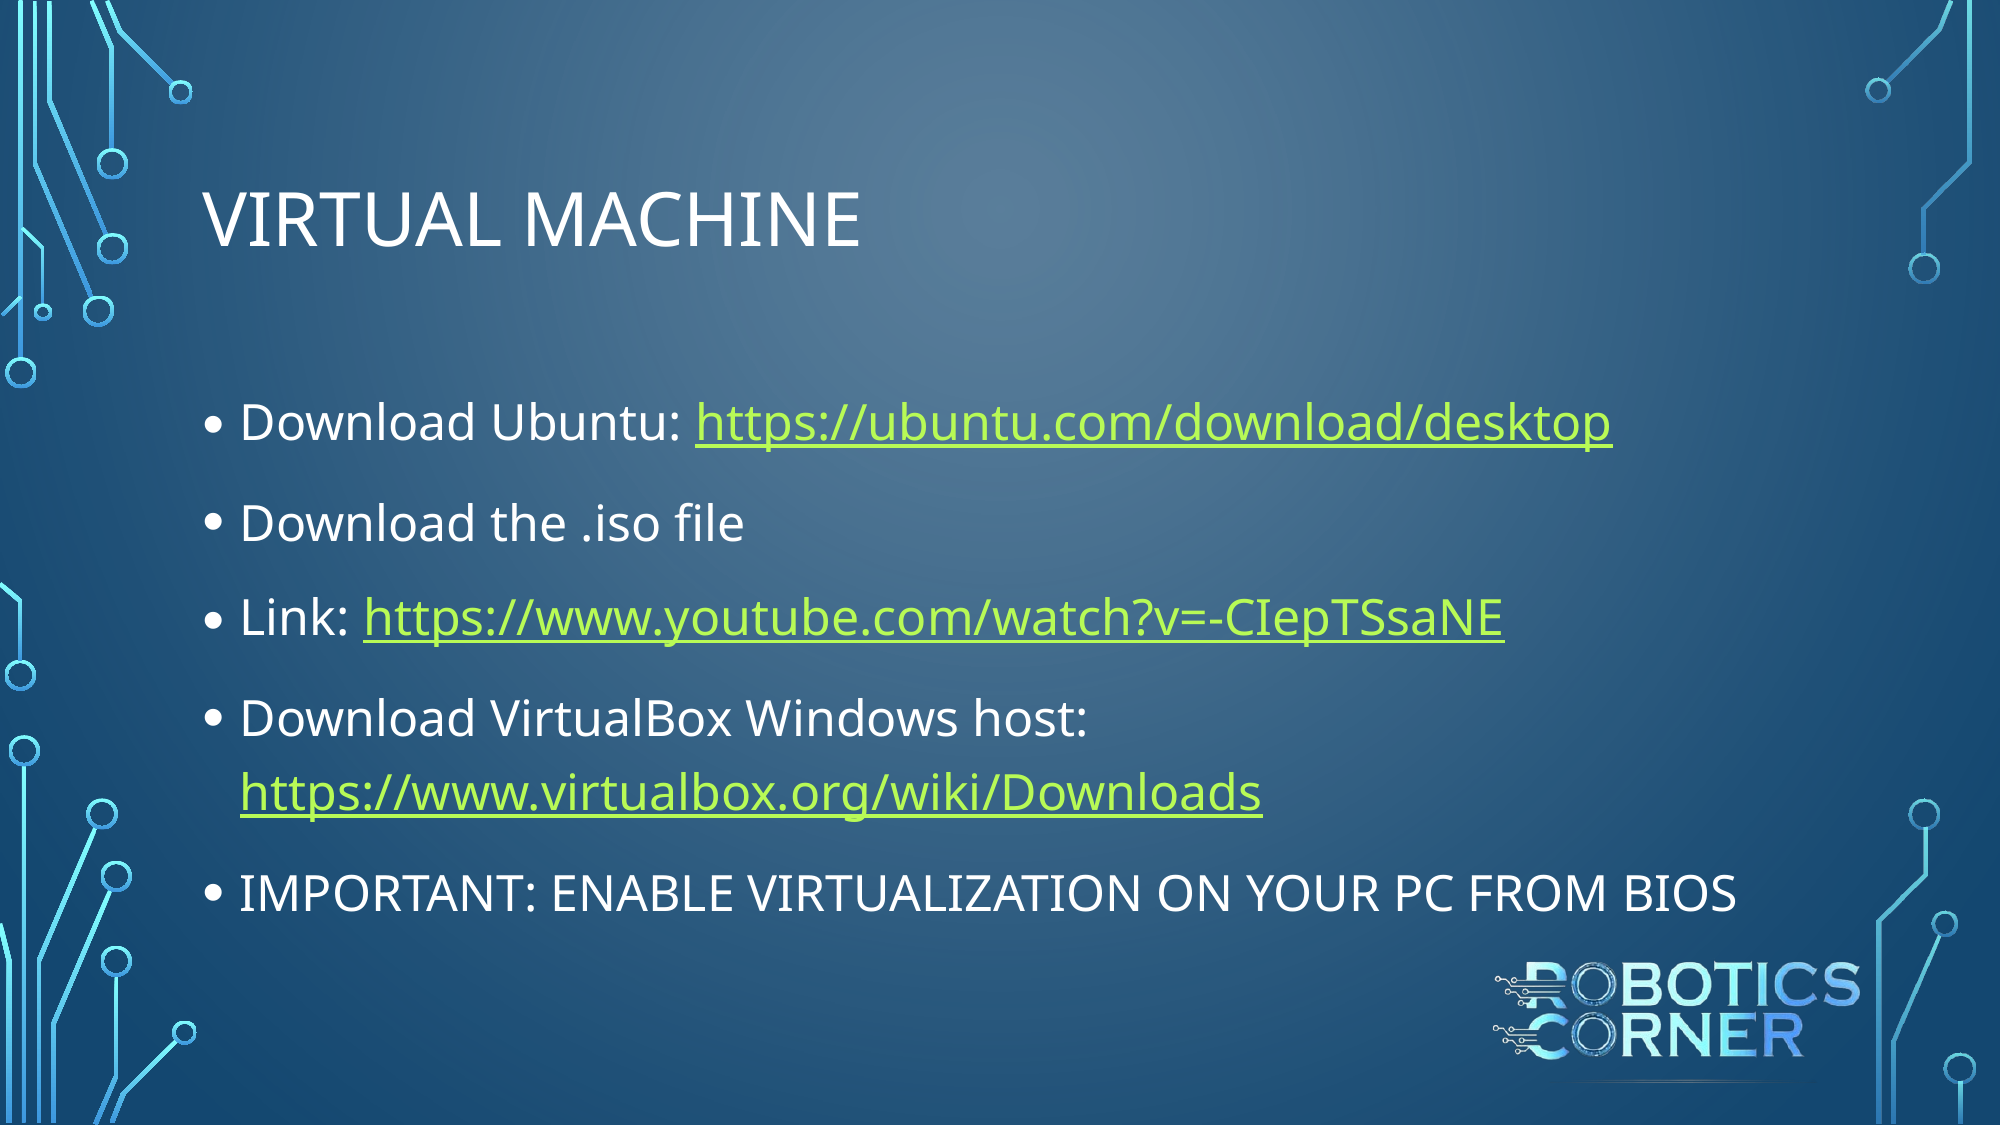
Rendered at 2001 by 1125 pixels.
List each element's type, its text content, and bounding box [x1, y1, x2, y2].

list Download Ubuntu: https://ubuntu.com/download/desktop Download the .iso file Link: https://www.youtube.com/watch?v=-CIepTSsaNE Download VirtualBox Windows host: https://www.virtualbox.org/wiki/Downloads IMPORTANT: ENABLE VIRTUALIZATION ON YOUR PC FROM BIOS [187, 369, 1813, 950]
picture [1314, 868, 2001, 1125]
title Virtual Machine [187, 101, 1813, 344]
